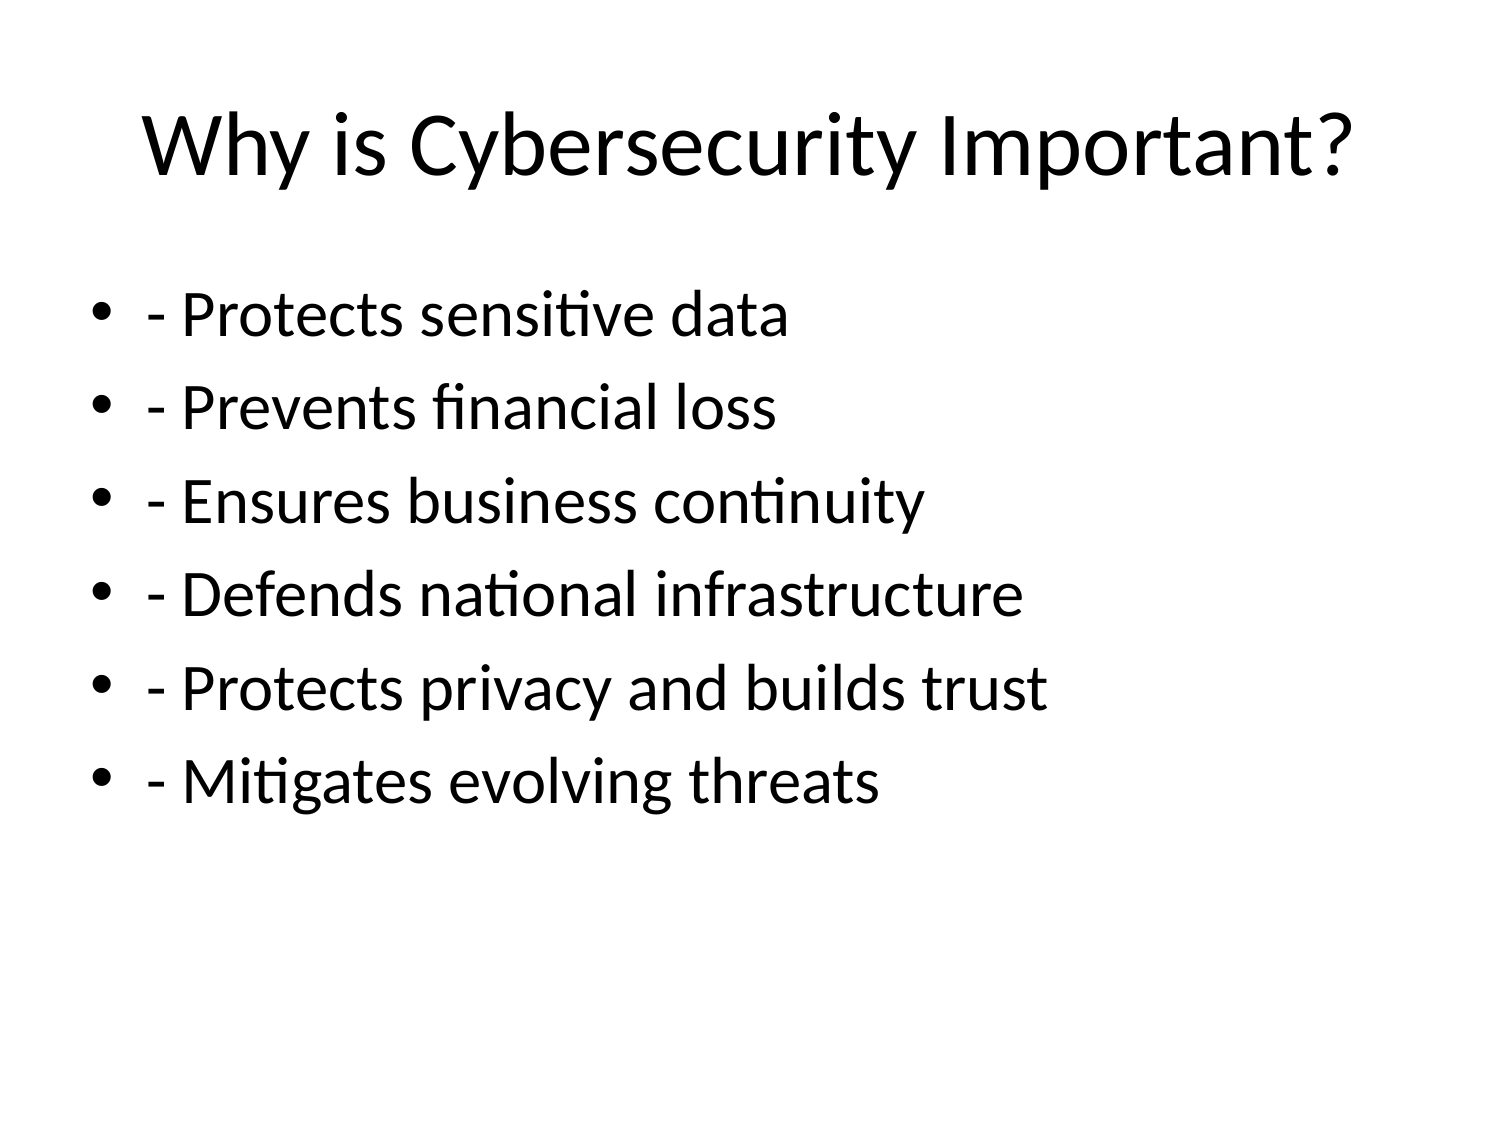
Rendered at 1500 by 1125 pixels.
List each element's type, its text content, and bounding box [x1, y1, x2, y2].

title Why is Cybersecurity Important? [75, 45, 1425, 233]
list - Protects sensitive data - Prevents financial loss - Ensures business continuity - Defends national infrastructure - Protects privacy and builds trust - Mitigates evolving threats [75, 262, 1425, 1005]
